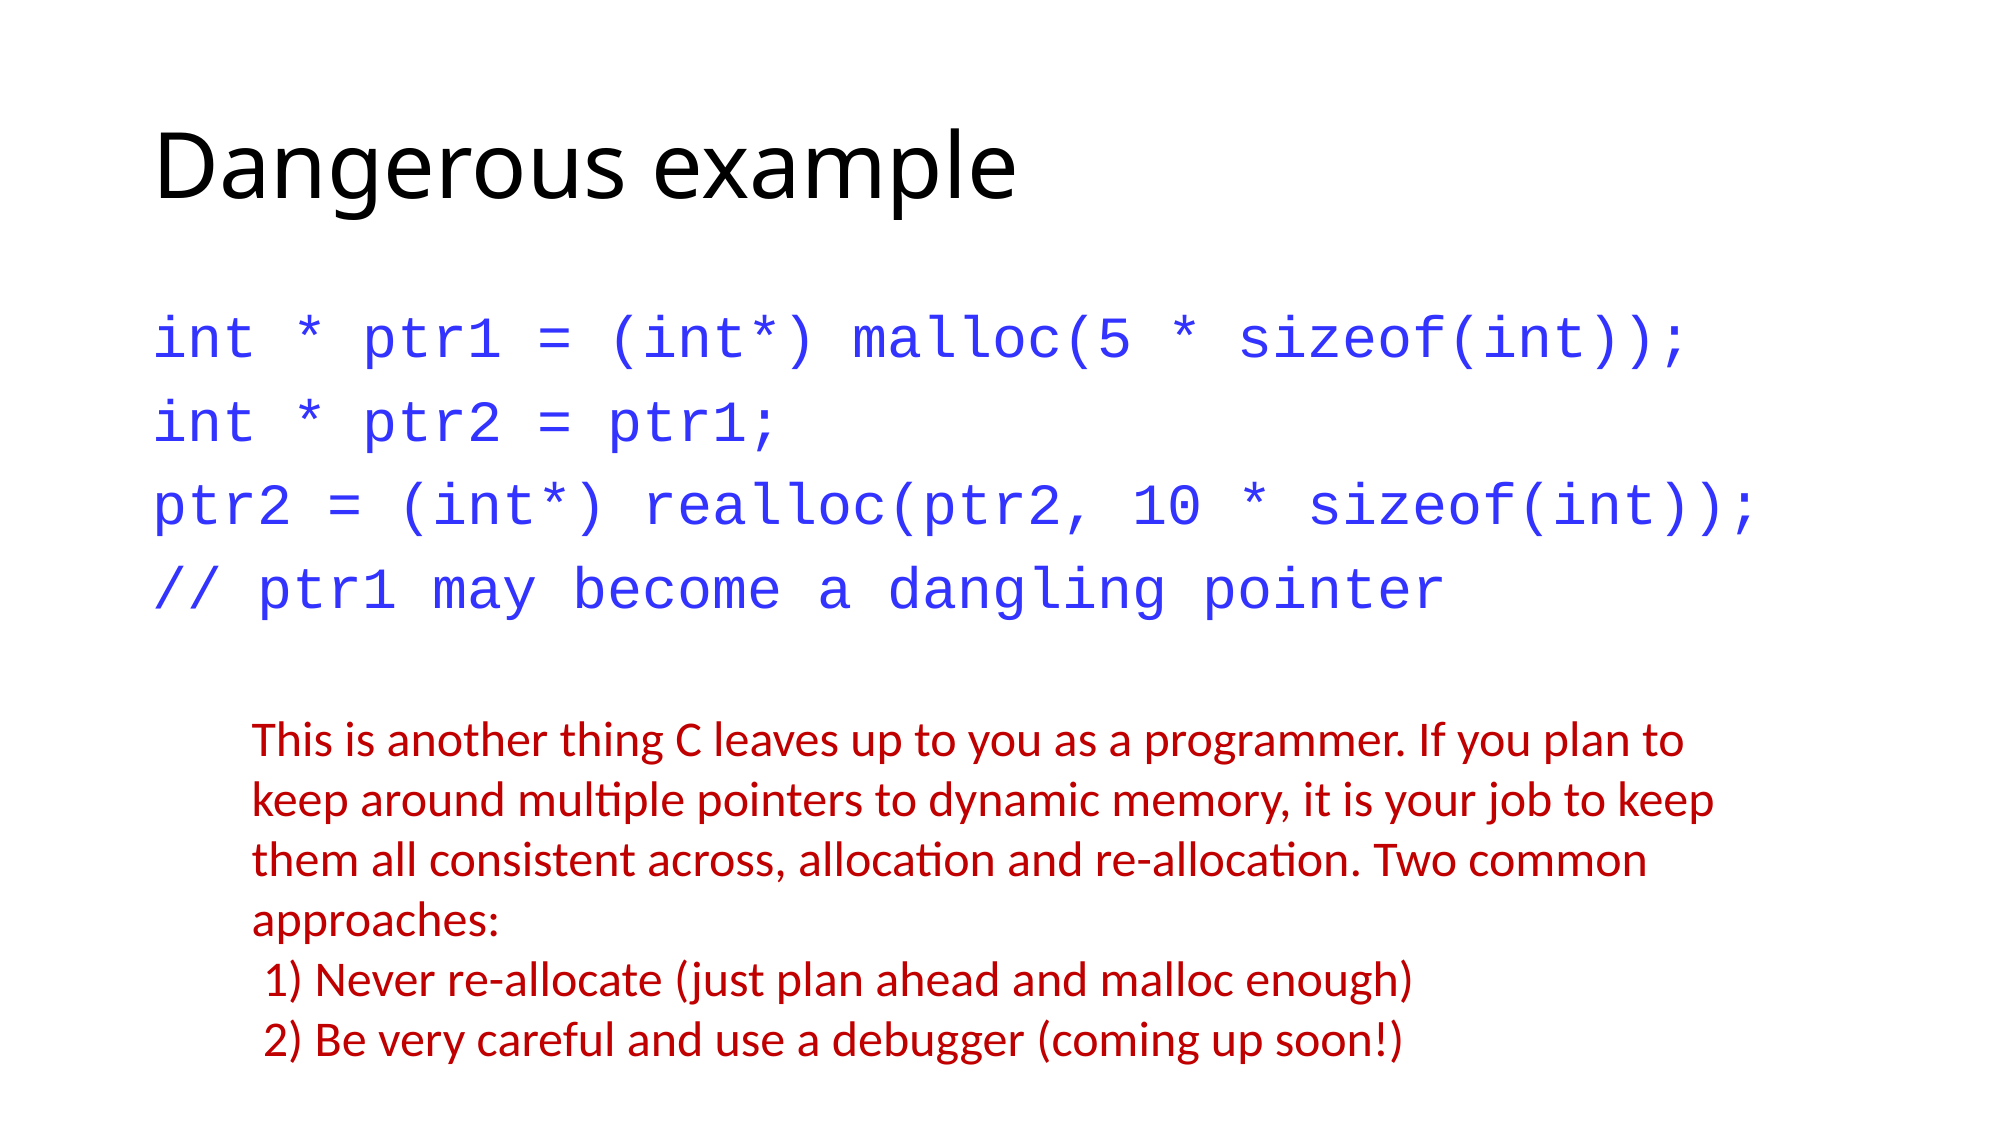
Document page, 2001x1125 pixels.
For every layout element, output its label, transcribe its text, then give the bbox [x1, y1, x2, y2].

title Dangerous example [137, 59, 1863, 278]
text_box This is another thing C leaves up to you as a programmer. If you plan to keep around multiple pointers to dynamic memory, it is your job to keep them all consistent across, allocation and re-allocation. Two common approaches: 1) Never re-allocate (just plan ahead and malloc enough) 2) Be very careful and use a debugger (coming up soon!) [236, 698, 1734, 1074]
list int * ptr1 = (int*) malloc(5 * sizeof(int)); int * ptr2 = ptr1; ptr2 = (int*) realloc(ptr2, 10 * sizeof(int)); // ptr1 may become a dangling pointer [137, 299, 1863, 1014]
